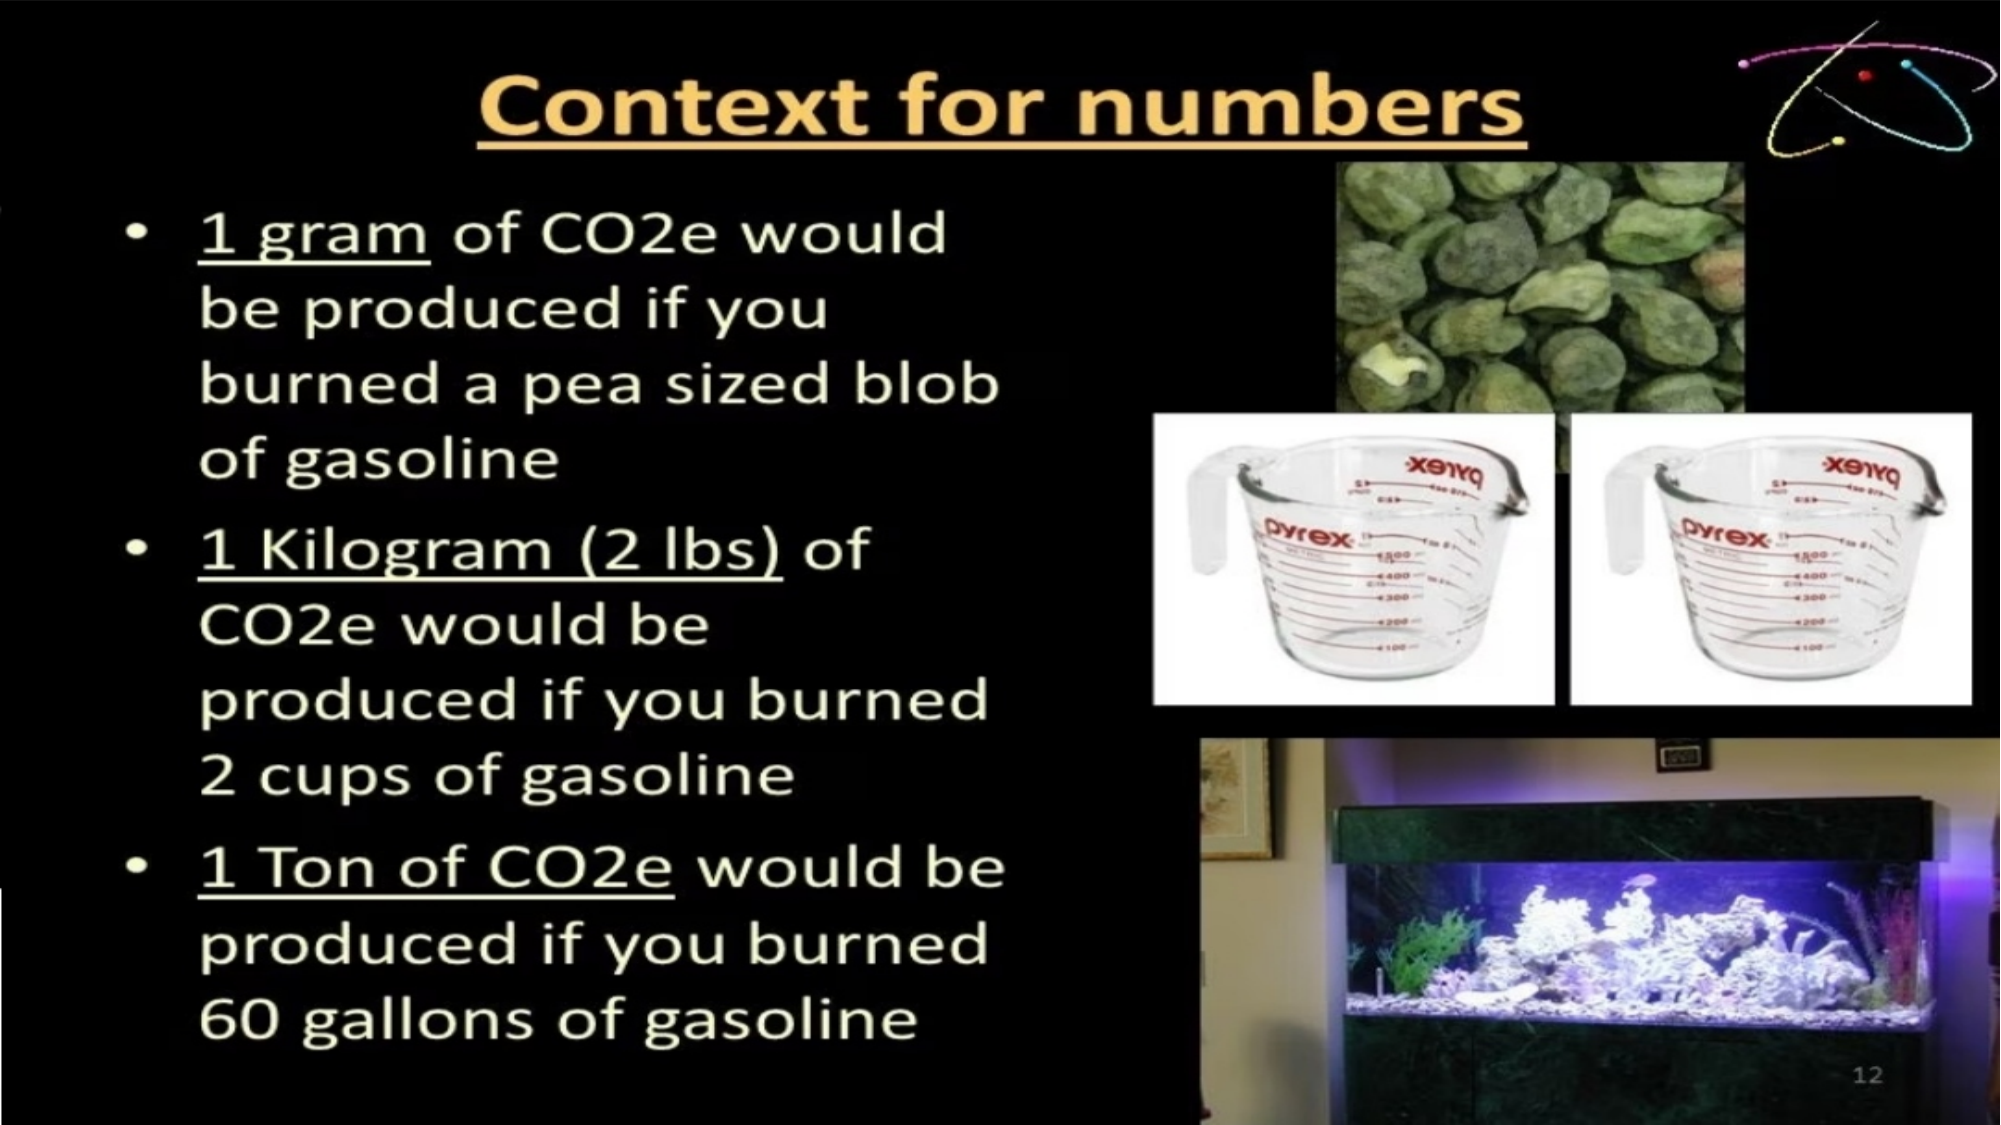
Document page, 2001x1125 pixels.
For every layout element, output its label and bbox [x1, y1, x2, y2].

list [0, 0, 2000, 1125]
